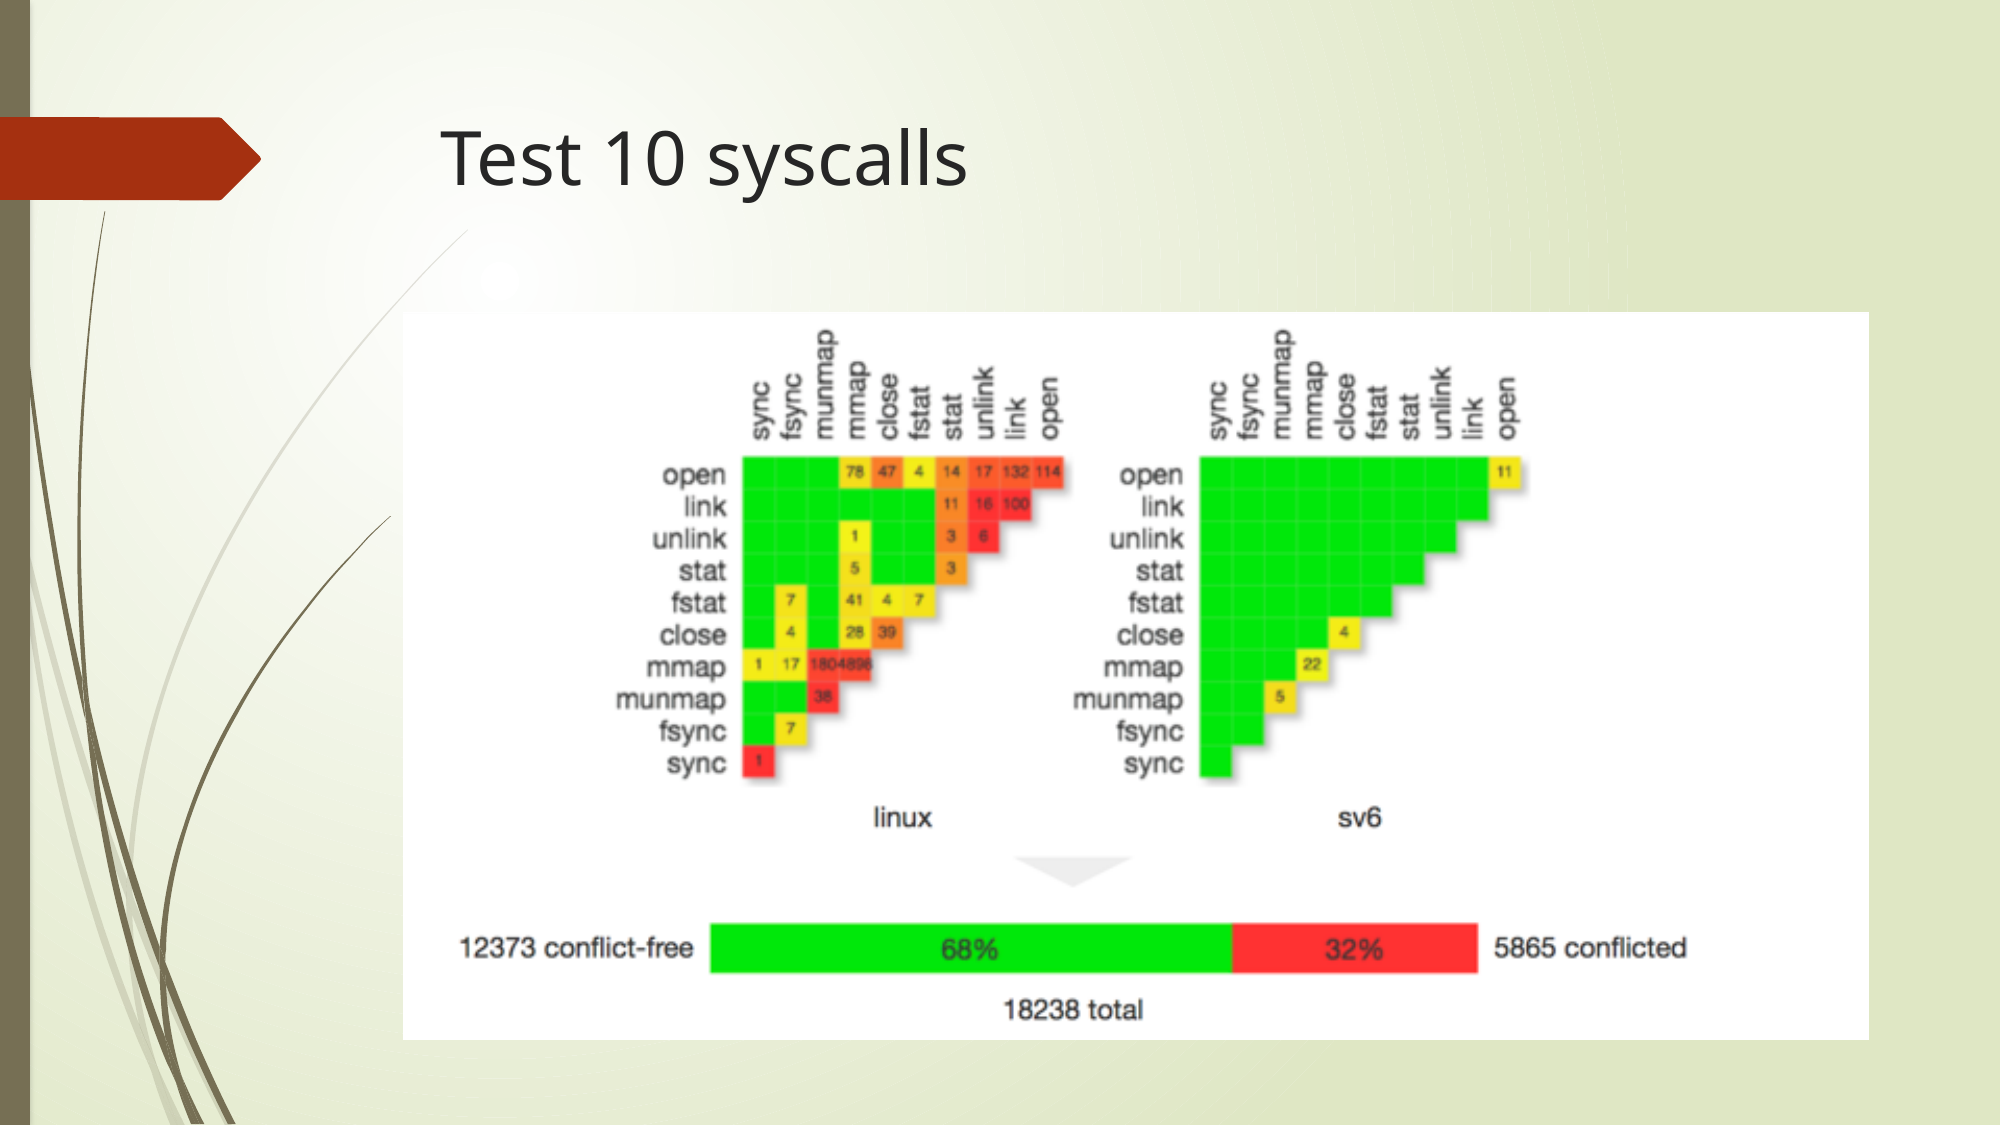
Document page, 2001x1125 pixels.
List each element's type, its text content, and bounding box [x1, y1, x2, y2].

title Test 10 syscalls [425, 102, 1888, 313]
picture [403, 312, 1869, 1040]
